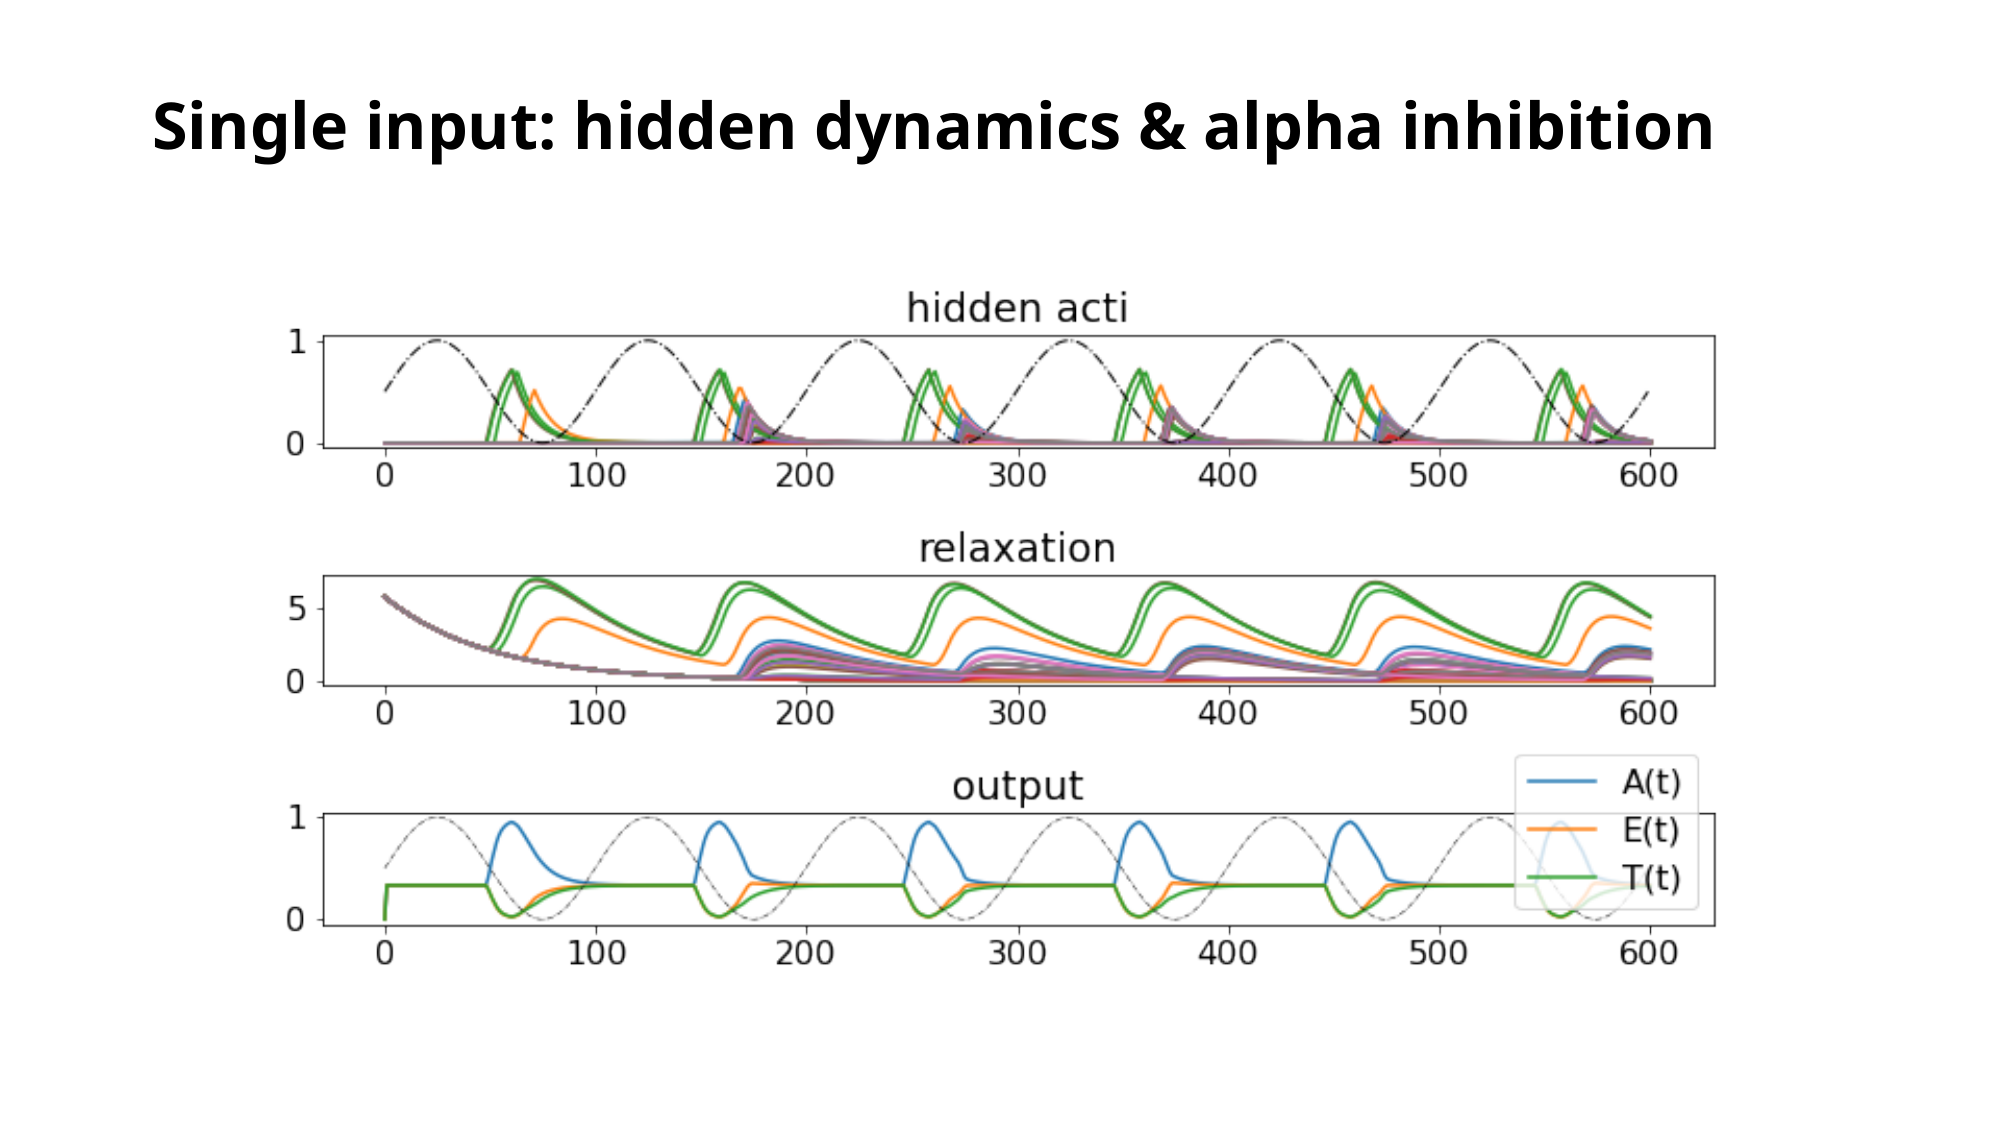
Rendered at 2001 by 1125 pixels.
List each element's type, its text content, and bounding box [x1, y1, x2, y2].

title Single input: hidden dynamics & alpha inhibition [137, 59, 1863, 197]
picture [250, 256, 1750, 1007]
